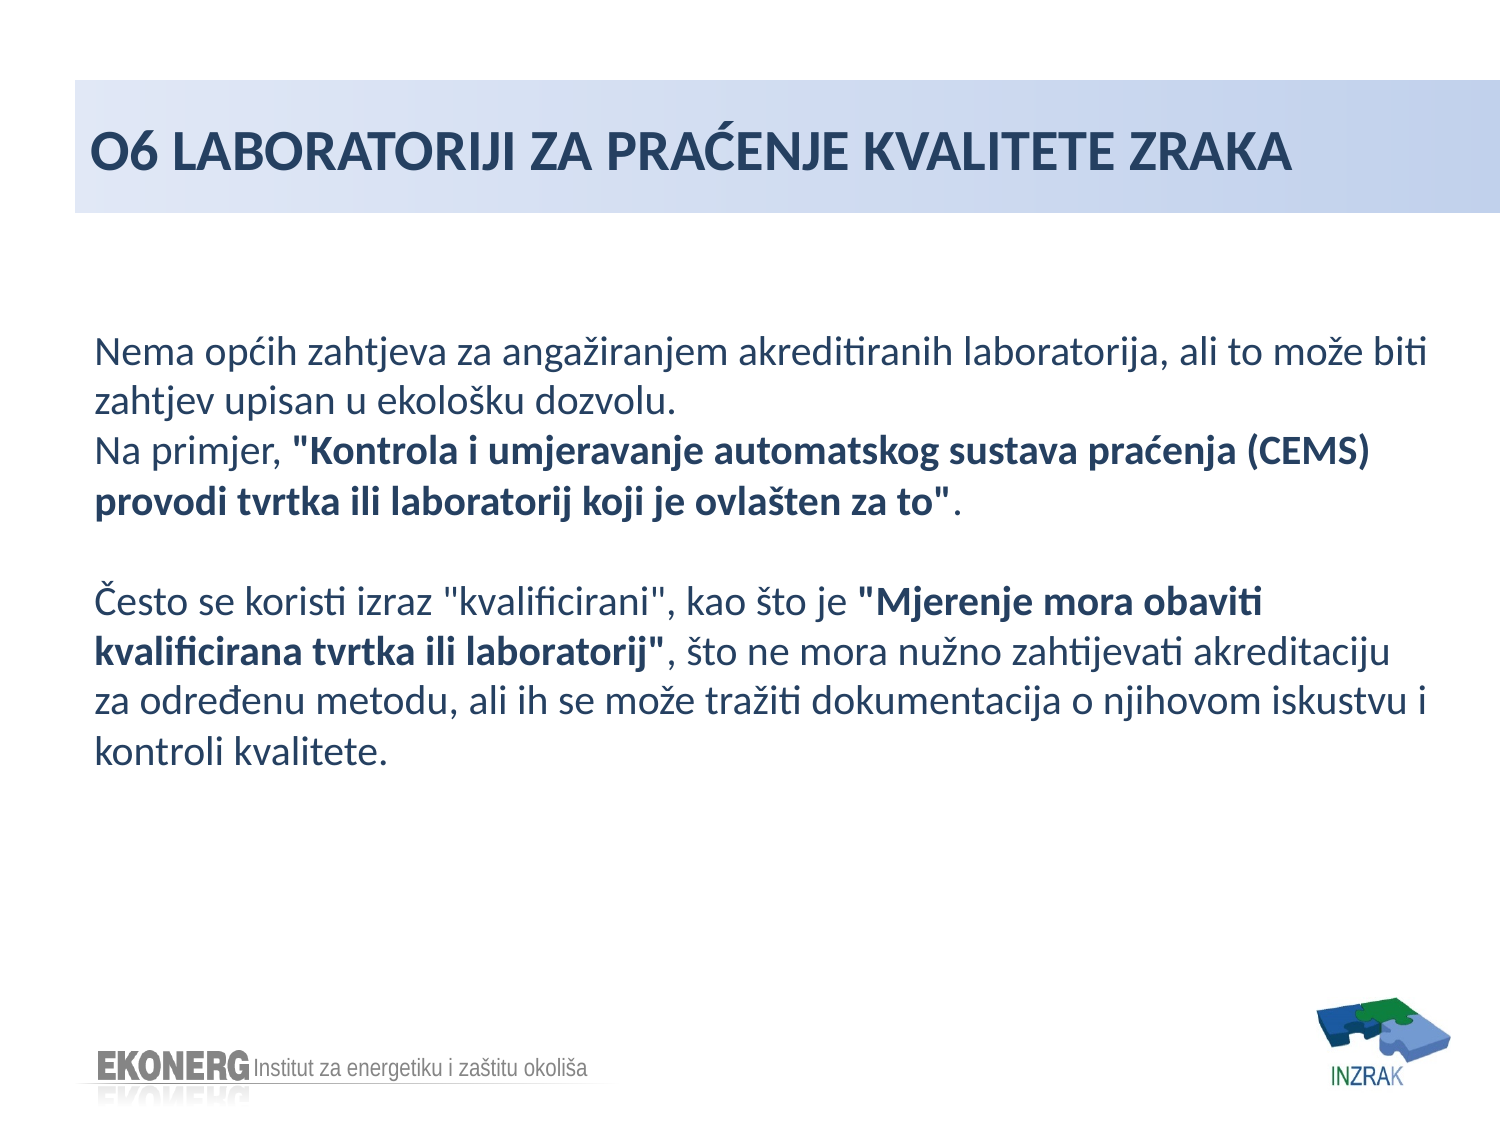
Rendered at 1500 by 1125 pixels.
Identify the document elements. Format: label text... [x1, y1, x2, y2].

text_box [61, 1038, 636, 1112]
title O6 LABORATORIJI ZA PRAĆENJE KVALITETE ZRAKA [75, 80, 1500, 213]
picture [1315, 996, 1451, 1093]
text_box Nema općih zahtjeva za angažiranjem akreditiranih laboratorija, ali to može biti zahtjev upisan u ekološku dozvolu. Na primjer, "Kontrola i umjeravanje automatskog sustava praćenja (CEMS) provodi tvrtka ili laboratorij koji je ovlašten za to". Često se koristi izraz "kvalificirani", kao što je "Mjerenje mora obaviti kvalificirana tvrtka ili laboratorij", što ne mora nužno zahtijevati akreditaciju za određenu metodu, ali ih se može tražiti dokumentacija o njihovom iskustvu i kontroli kvalitete. [79, 315, 1450, 831]
